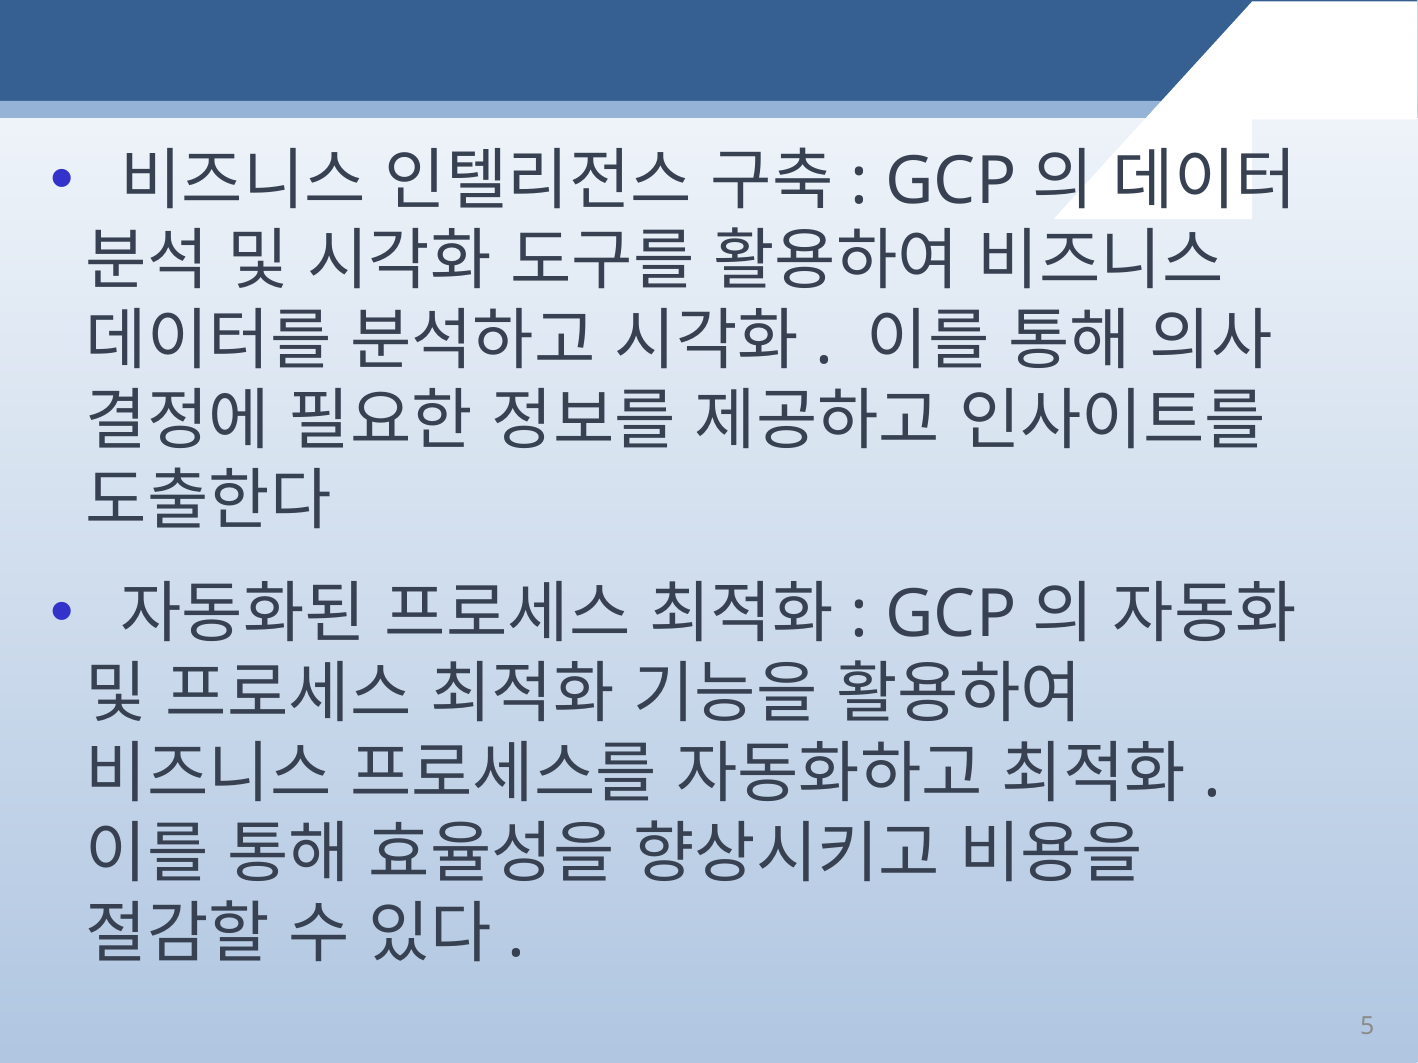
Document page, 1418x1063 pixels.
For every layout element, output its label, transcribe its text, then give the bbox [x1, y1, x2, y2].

text_box 비즈니스 인텔리전스 구축: GCP의 데이터 분석 및 시각화 도구를 활용하여 비즈니스 데이터를 분석하고 시각화. 이를 통해 의사 결정에 필요한 정보를 제공하고 인사이트를 도출한다 자동화된 프로세스 최적화: GCP의 자동화 및 프로세스 최적화 기능을 활용하여 비즈니스 프로세스를 자동화하고 최적화. 이를 통해 효율성을 향상시키고 비용을 절감할 수 있다. [35, 129, 1359, 978]
